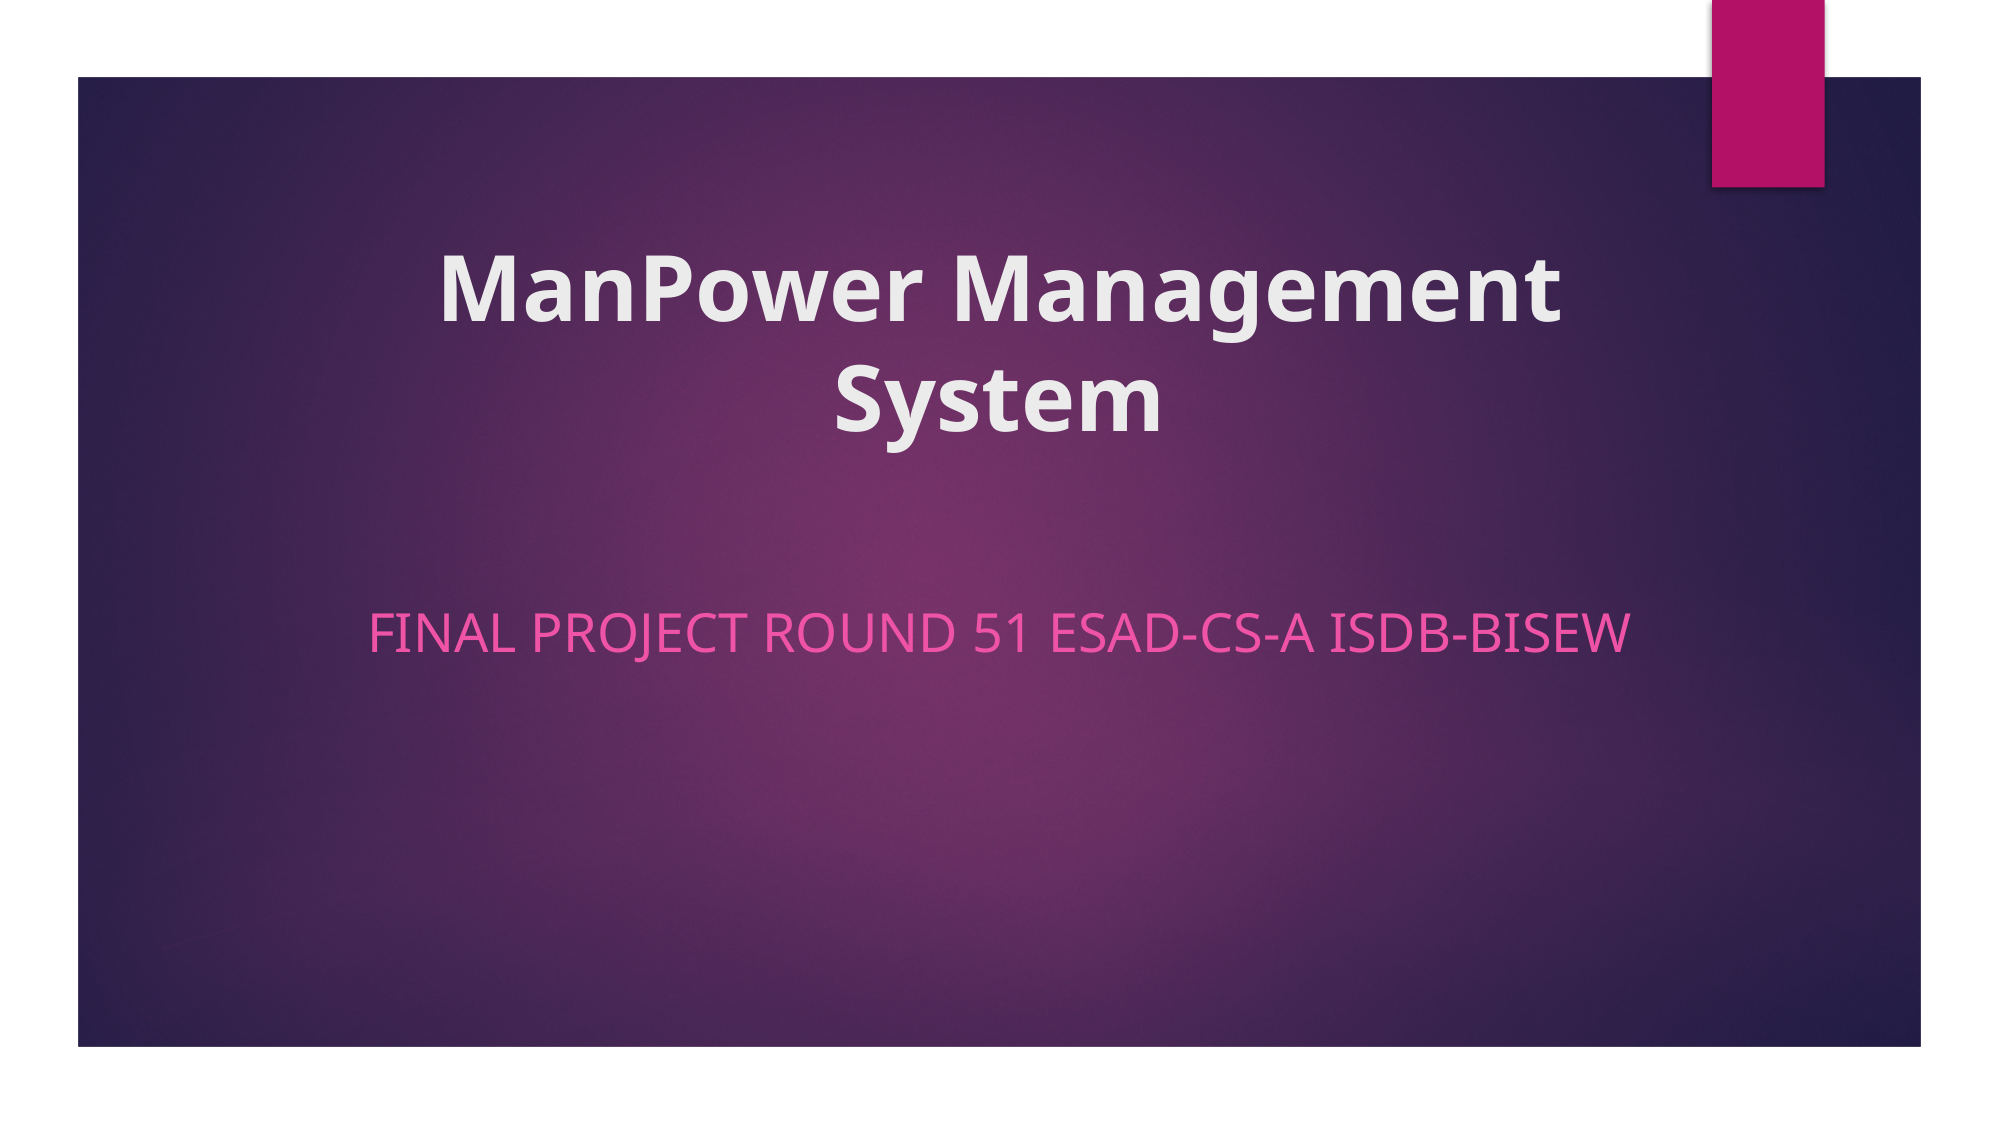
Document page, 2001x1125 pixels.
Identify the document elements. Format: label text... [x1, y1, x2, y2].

title ManPower Management System [256, 289, 1744, 458]
subtitle Final Project Round 51 ESAD-CS-A IsDb-bisew [276, 590, 1724, 701]
